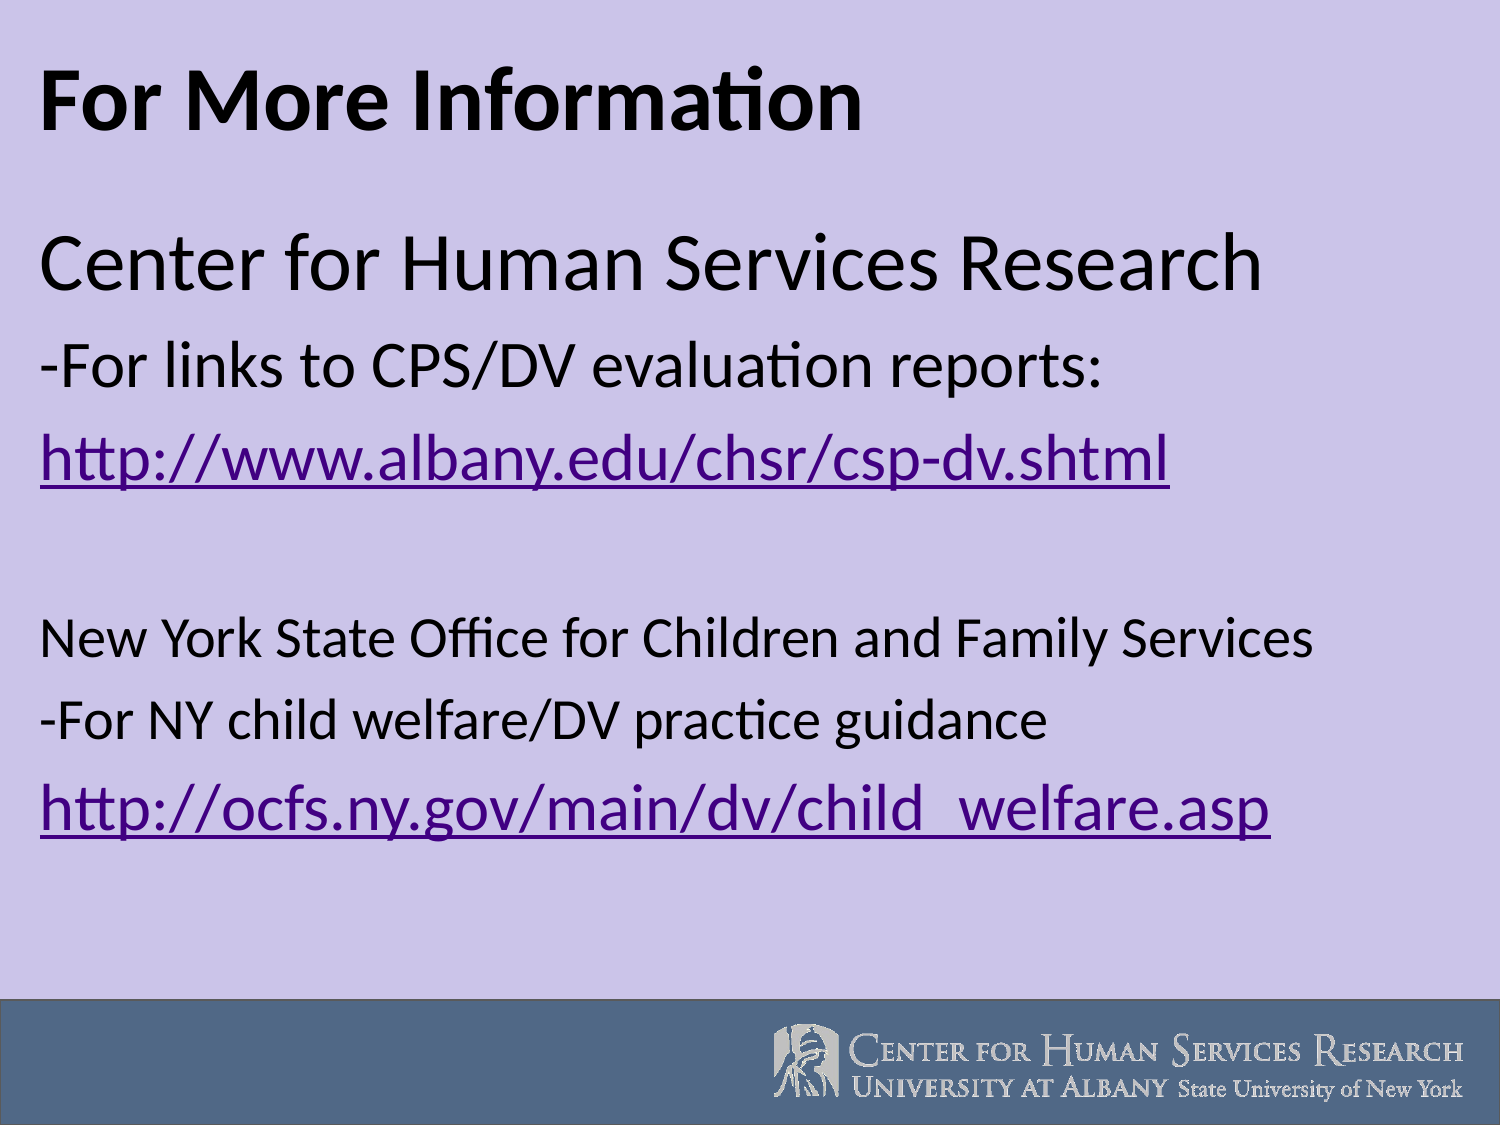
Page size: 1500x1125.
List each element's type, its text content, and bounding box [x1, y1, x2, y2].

title For More Information [24, 0, 1375, 188]
list Center for Human Services Research -For links to CPS/DV evaluation reports: http://www.albany.edu/chsr/csp-dv.shtml New York State Office for Children and Family Services -For NY child welfare/DV practice guidance http://ocfs.ny.gov/main/dv/child_welfare.asp [24, 200, 1425, 943]
picture [774, 1024, 1463, 1102]
